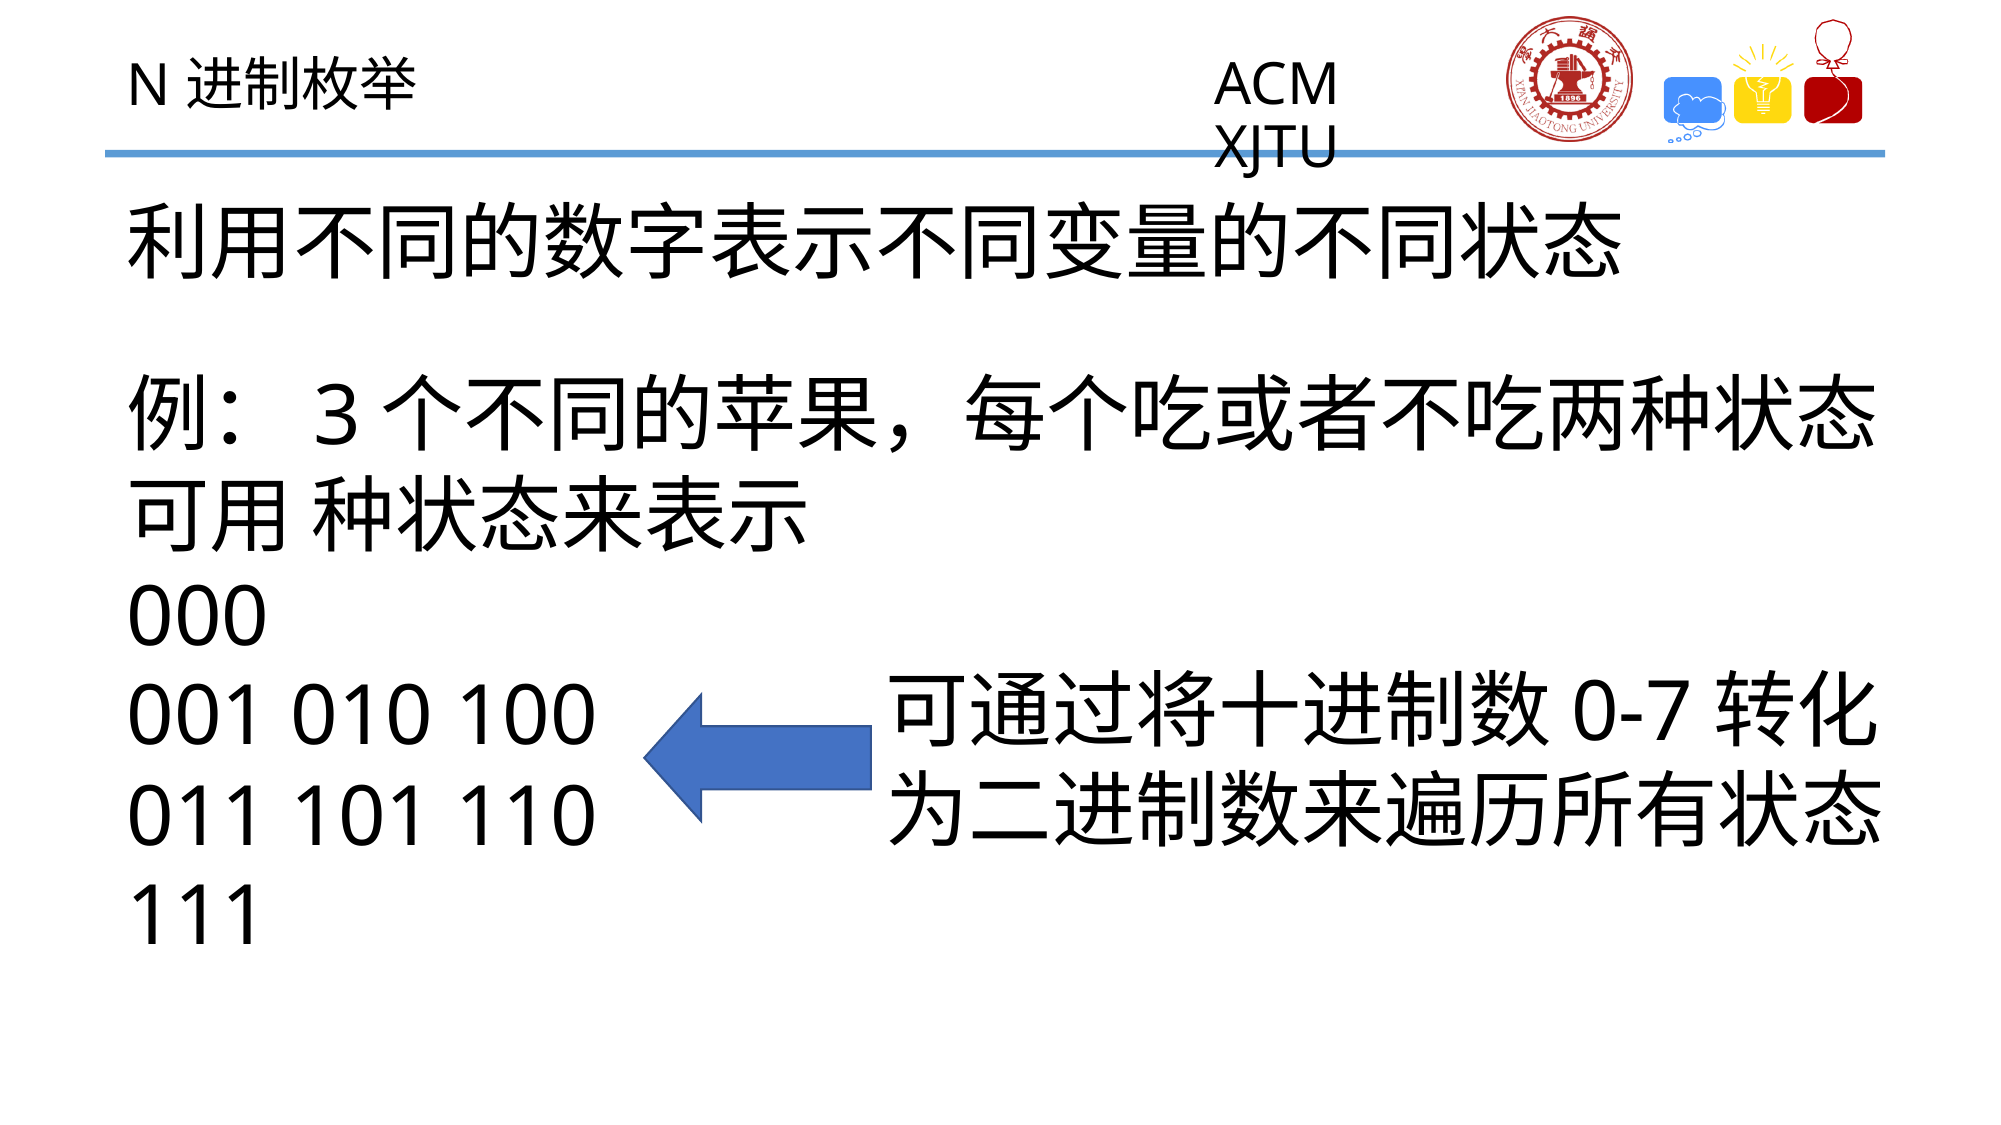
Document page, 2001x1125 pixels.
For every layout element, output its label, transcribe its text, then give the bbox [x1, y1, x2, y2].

picture [1506, 16, 1633, 142]
text_box N进制枚举 [111, 47, 1177, 126]
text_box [644, 649, 1950, 867]
text_box 利用不同的数字表示不同变量的不同状态 [111, 182, 1732, 297]
picture [1663, 19, 1863, 143]
